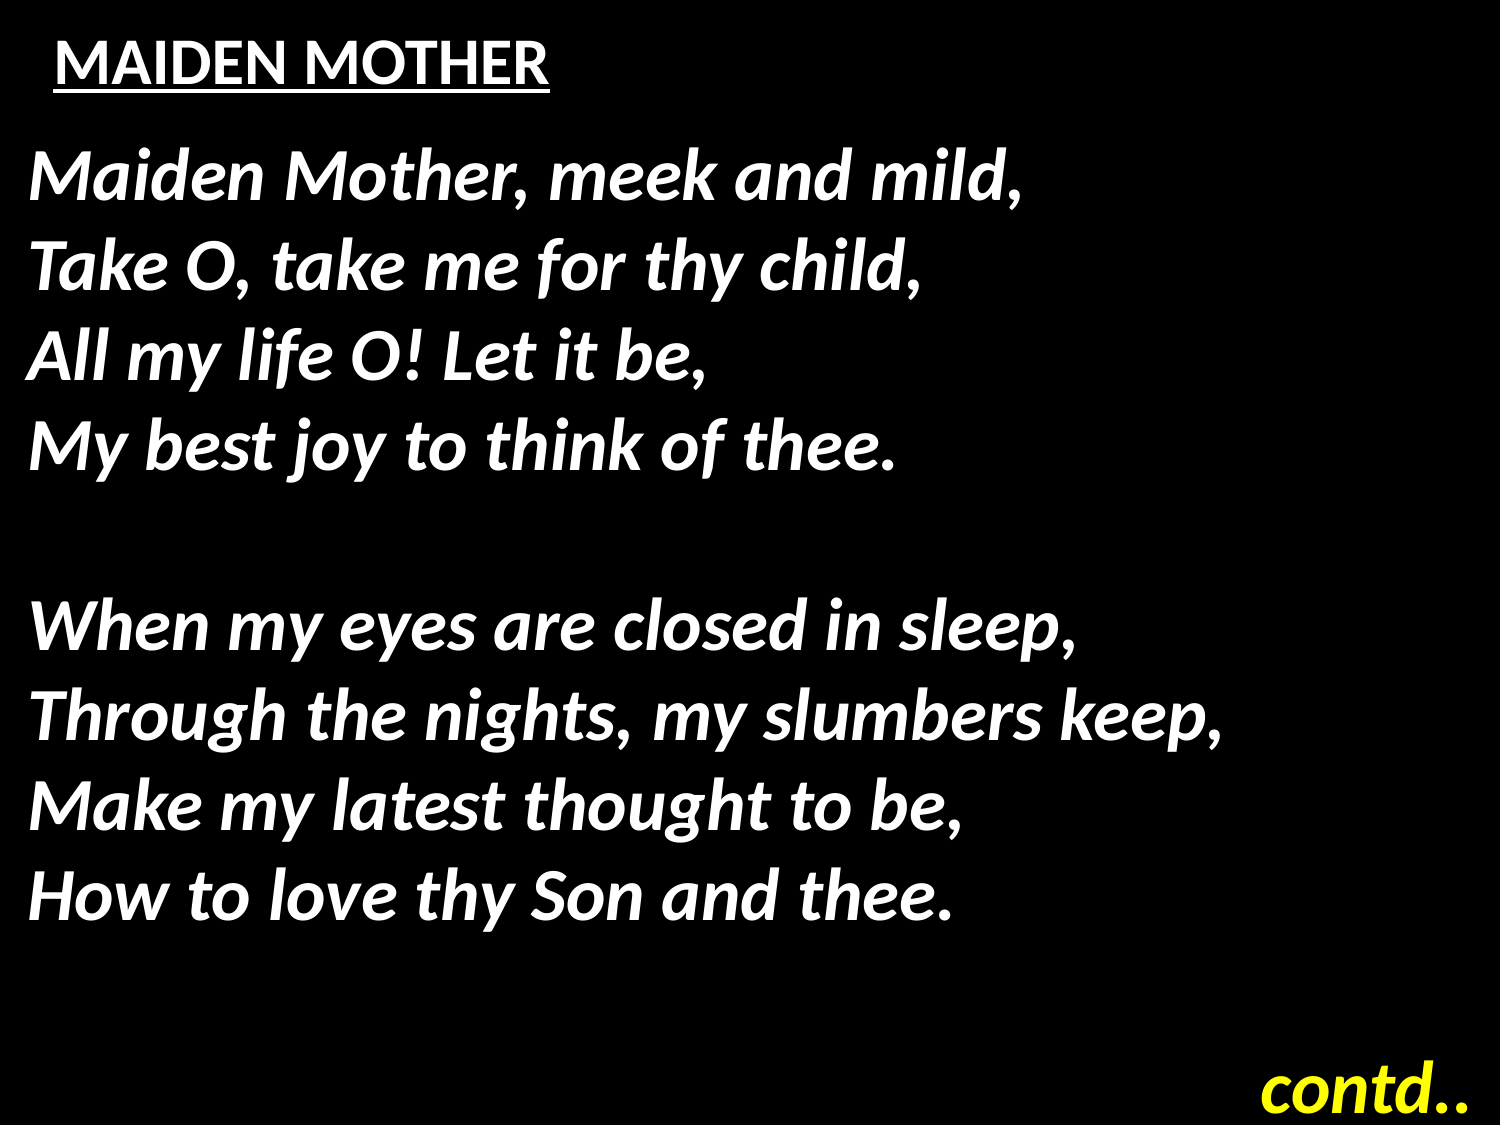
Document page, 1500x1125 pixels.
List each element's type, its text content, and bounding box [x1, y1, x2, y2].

title MAIDEN MOTHER [10, 0, 1490, 117]
list Maiden Mother, meek and mild, Take O, take me for thy child, All my life O! Let it be, My best joy to think of thee. When my eyes are closed in sleep, Through the nights, my slumbers keep, Make my latest thought to be, How to love thy Son and thee. [8, 125, 1489, 1116]
text_box contd.. [1245, 1042, 1500, 1125]
